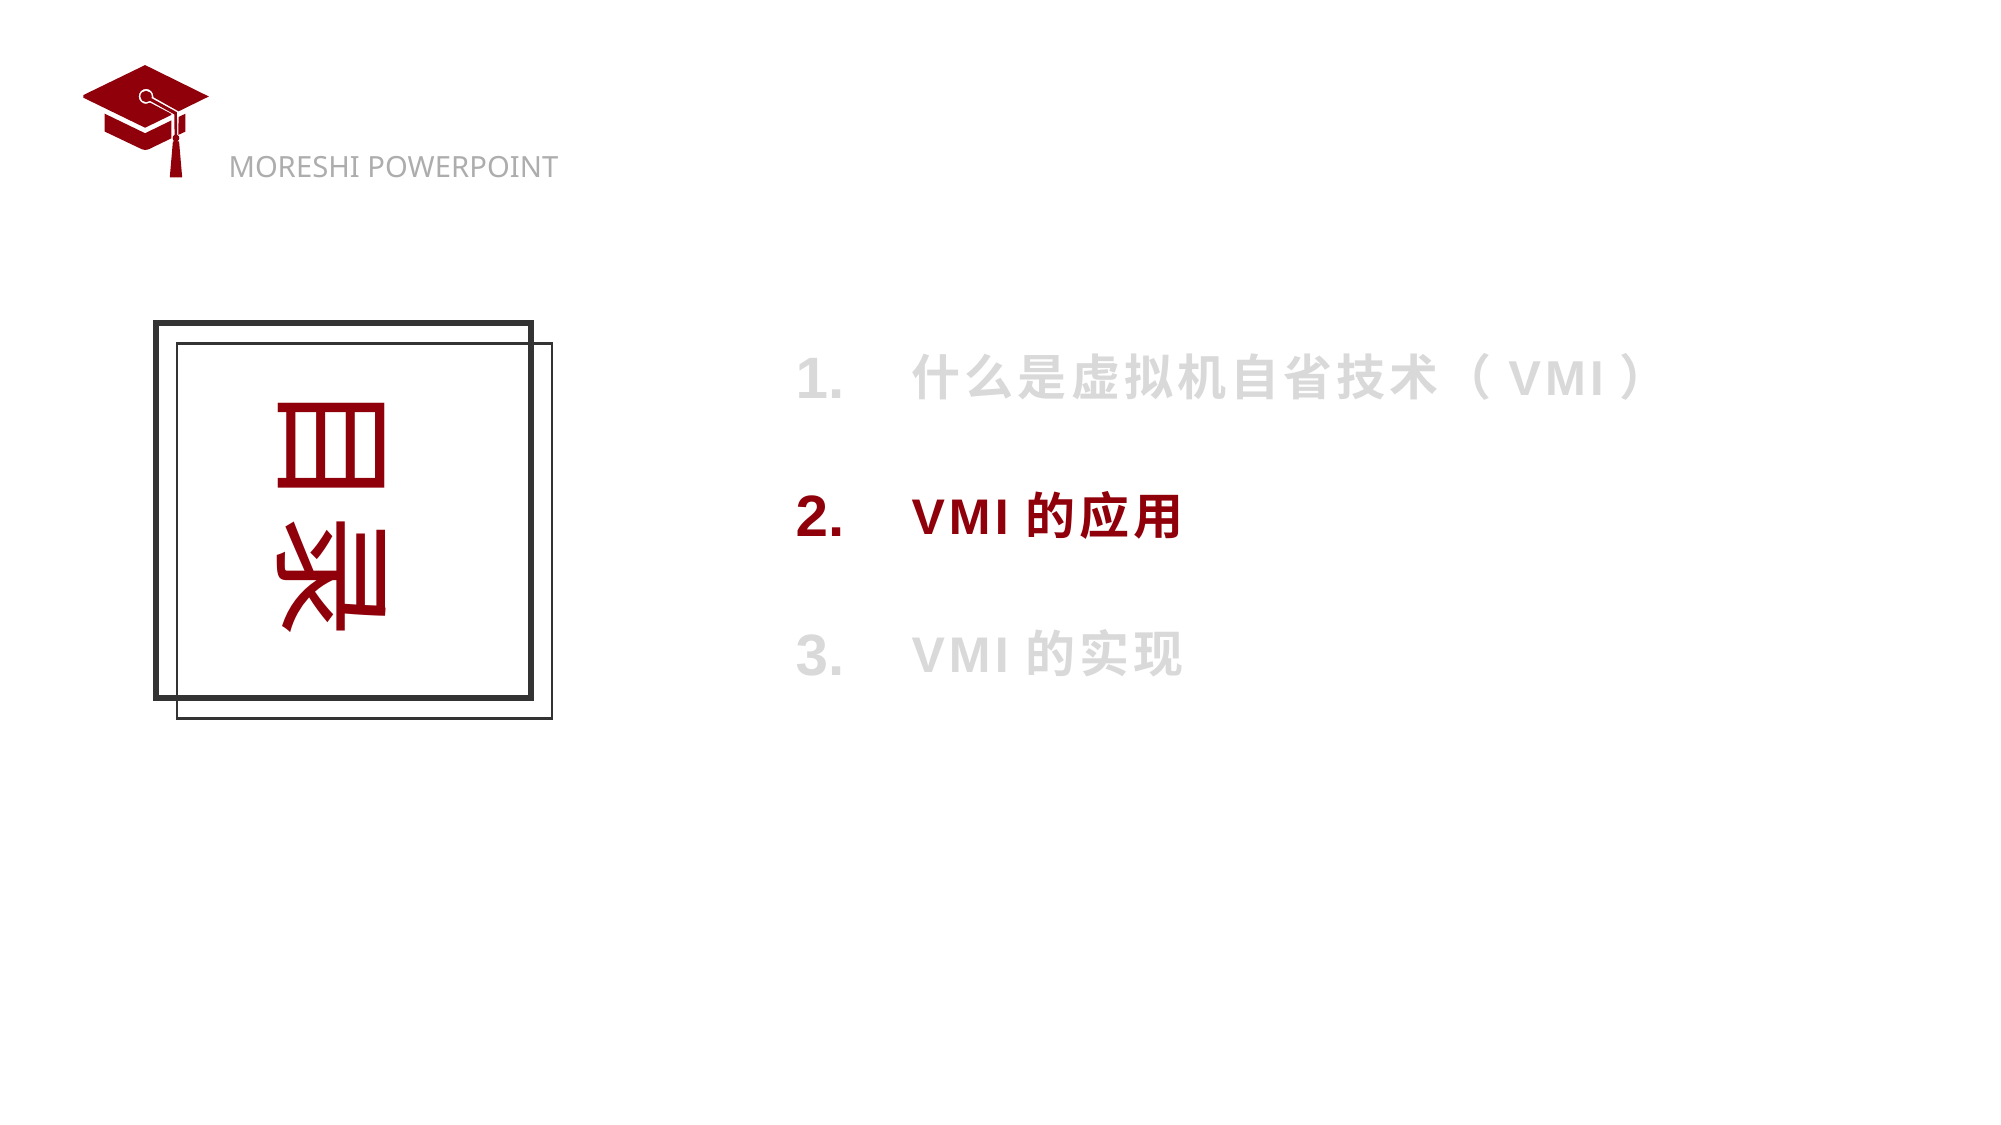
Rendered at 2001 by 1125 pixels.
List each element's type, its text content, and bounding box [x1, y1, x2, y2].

text_box [155, 322, 532, 699]
text_box VMI的应用 [896, 464, 1689, 552]
text_box 目录 [246, 369, 429, 657]
text_box VMI的实现 [896, 603, 1689, 690]
text_box 2. [780, 467, 893, 560]
text_box [176, 343, 553, 720]
text_box 3. [780, 605, 893, 698]
text_box 1. [780, 329, 893, 422]
text_box 什么是虚拟机自省技术（VMI） [896, 326, 1689, 414]
